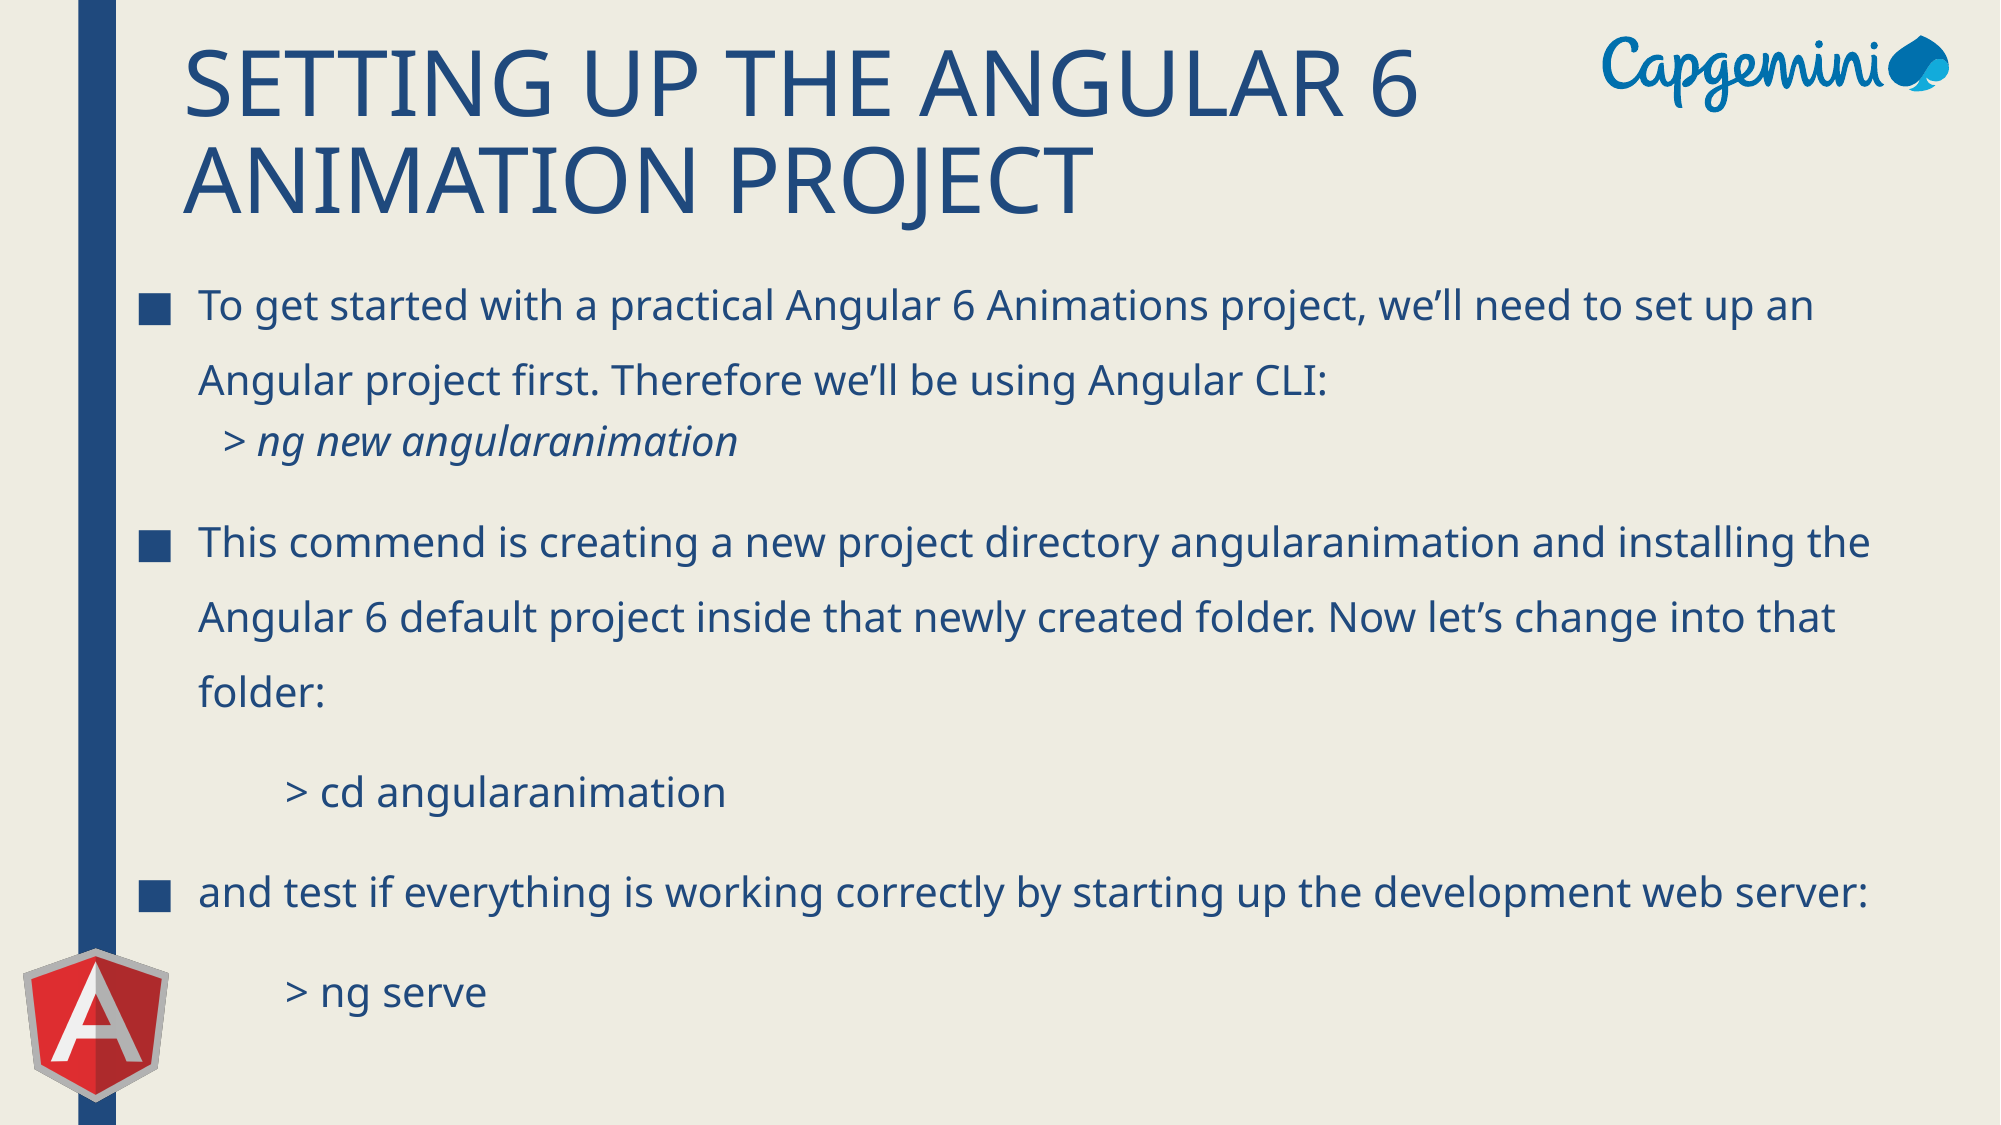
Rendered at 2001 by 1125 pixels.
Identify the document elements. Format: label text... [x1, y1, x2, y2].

title Setting Up The Angular 6 Animation Project [168, 30, 1783, 246]
picture [23, 948, 169, 1103]
list To get started with a practical Angular 6 Animations project, we’ll need to set up an Angular project first. Therefore we’ll be using Angular CLI: > ng new angularanimation This commend is creating a new project directory angularanimation and installing the Angular 6 default project inside that newly created folder. Now let’s change into that folder: > cd angularanimation and test if everything is working correctly by starting up the development web server: > ng serve [120, 246, 1988, 1009]
